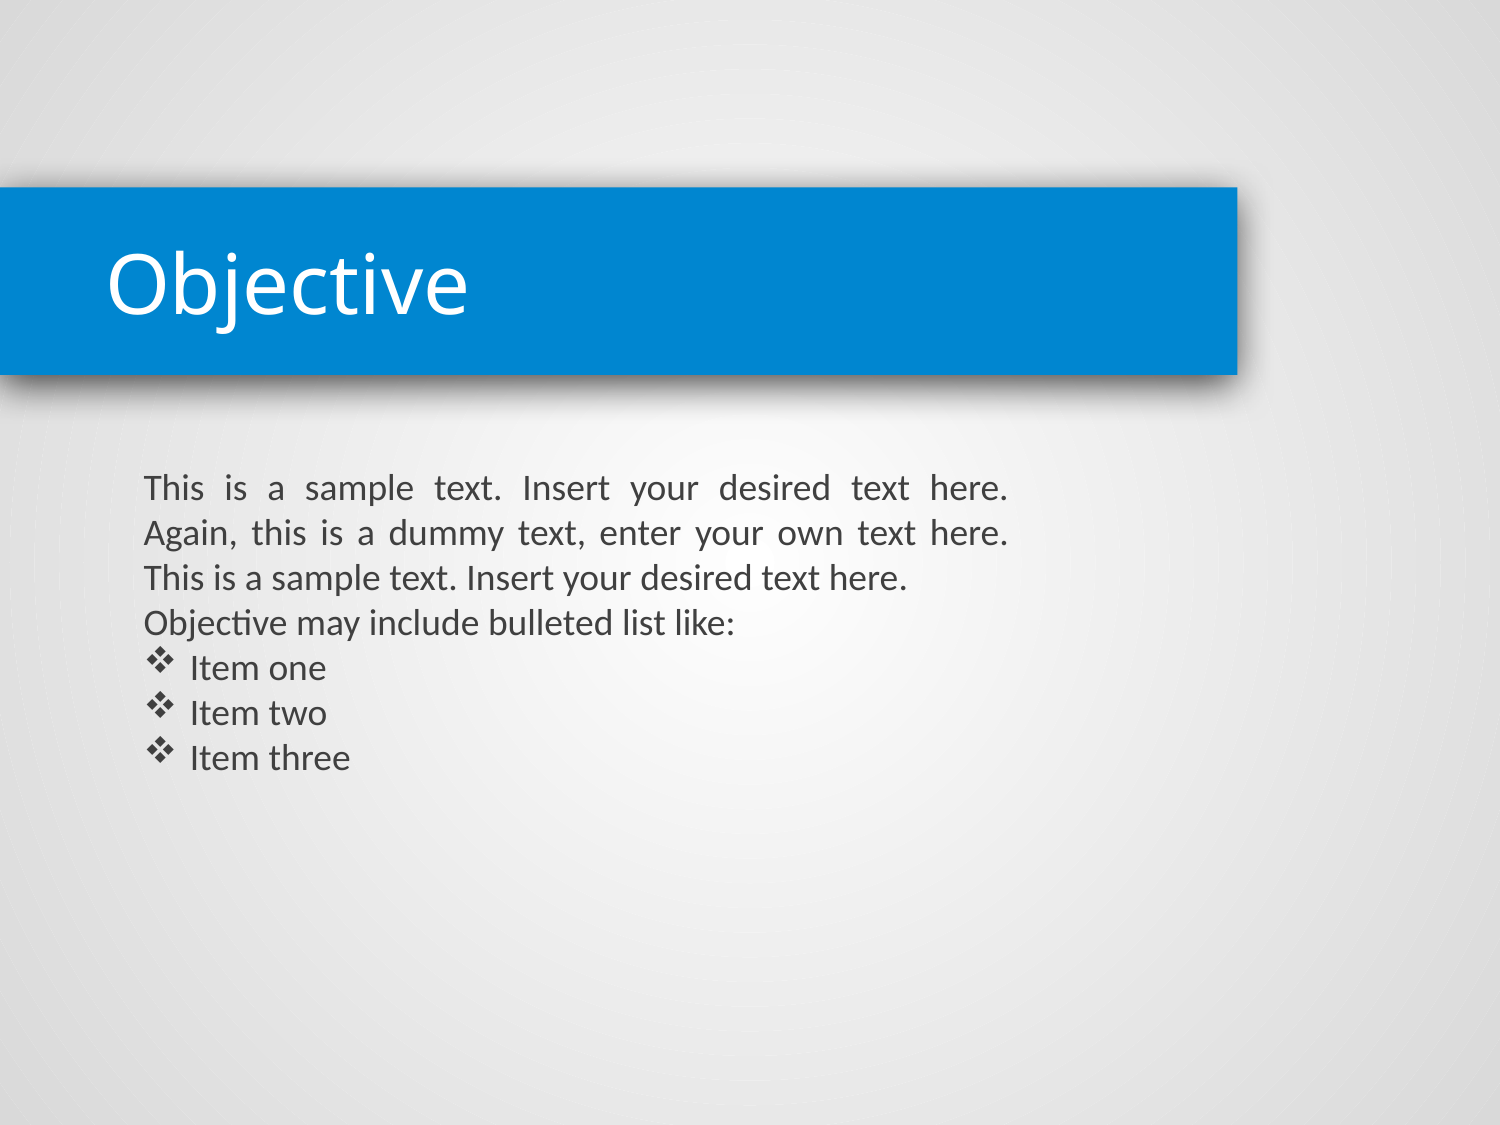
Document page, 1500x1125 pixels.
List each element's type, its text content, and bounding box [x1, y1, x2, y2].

text_box Objective [0, 185, 1240, 377]
text_box This is a sample text. Insert your desired text here. Again, this is a dummy text, enter your own text here. This is a sample text. Insert your desired text here. Objective may include bulleted list like: Item one Item two Item three [128, 462, 1025, 800]
